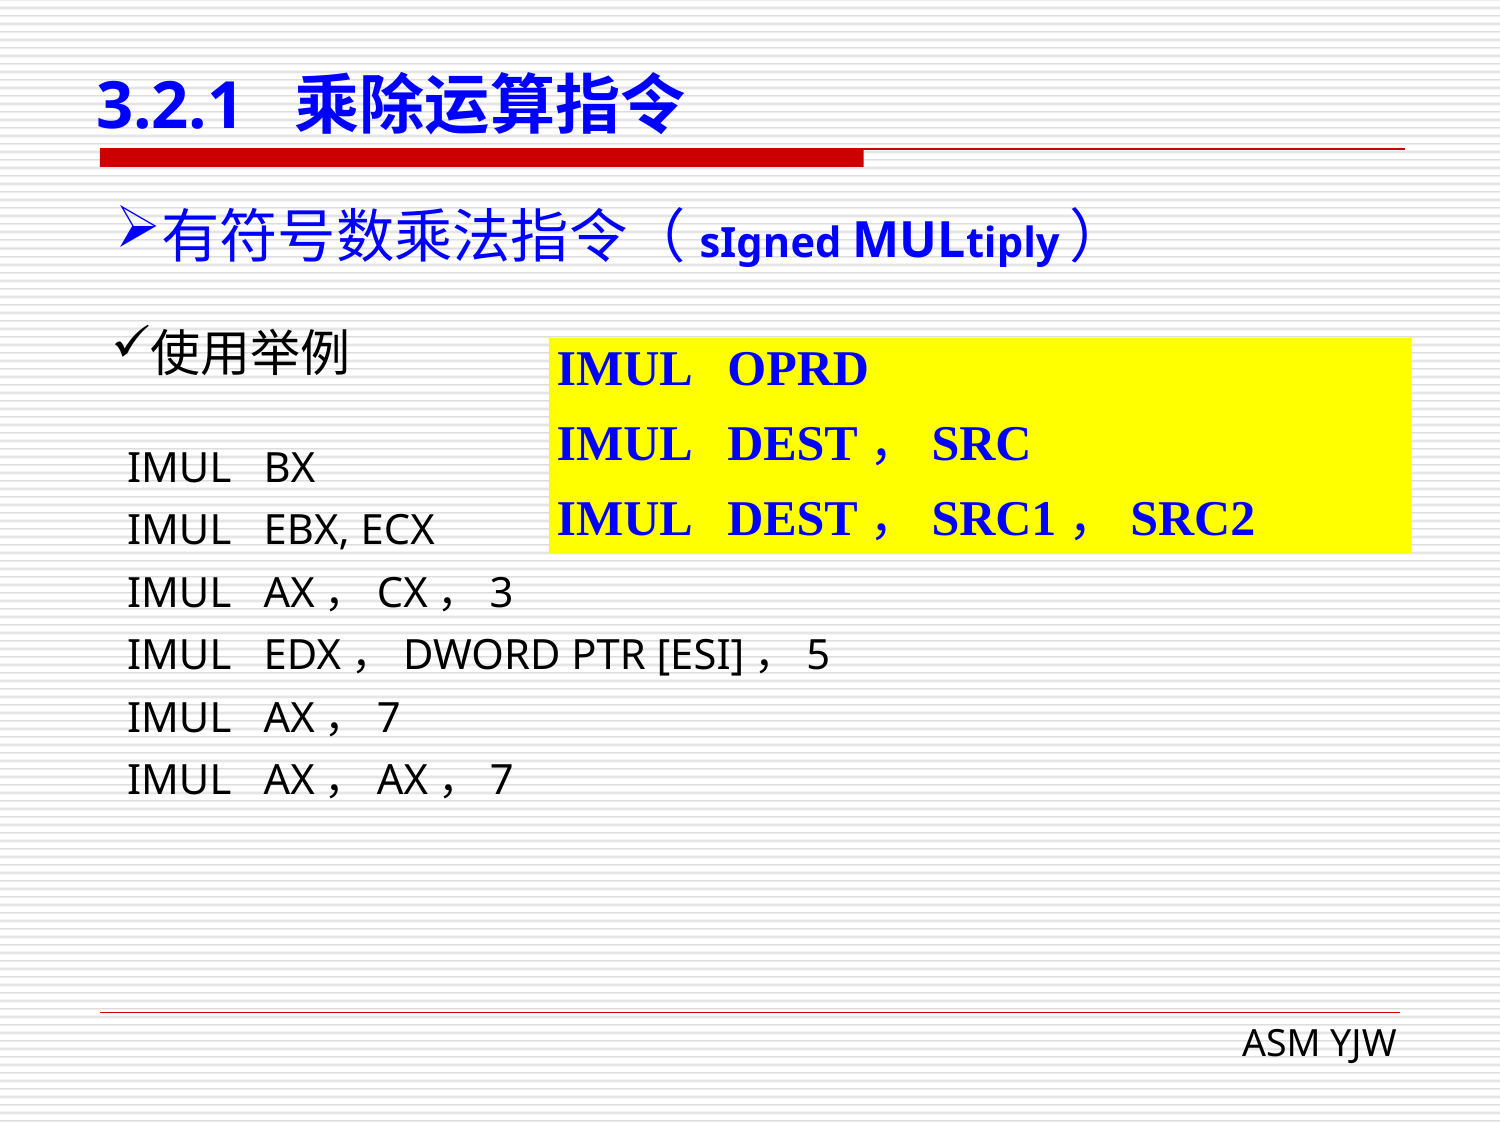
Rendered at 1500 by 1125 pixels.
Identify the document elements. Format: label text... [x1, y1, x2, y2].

text_box 使用举例 [103, 314, 1389, 390]
text_box IMUL BX IMUL EBX, ECX IMUL AX，CX，3 IMUL EDX，DWORD PTR [ESI]，5 IMUL AX，7 IMUL AX，AX，7 [119, 420, 873, 811]
title 3.2.1 乘除运算指令 [87, 42, 1448, 150]
text_box 有符号数乘法指令（sIgned MULtiply） [107, 191, 1393, 277]
text_box IMUL OPRD IMUL DEST，SRC IMUL DEST，SRC1，SRC2 [549, 338, 1412, 553]
picture [0, 0, 1500, 1125]
